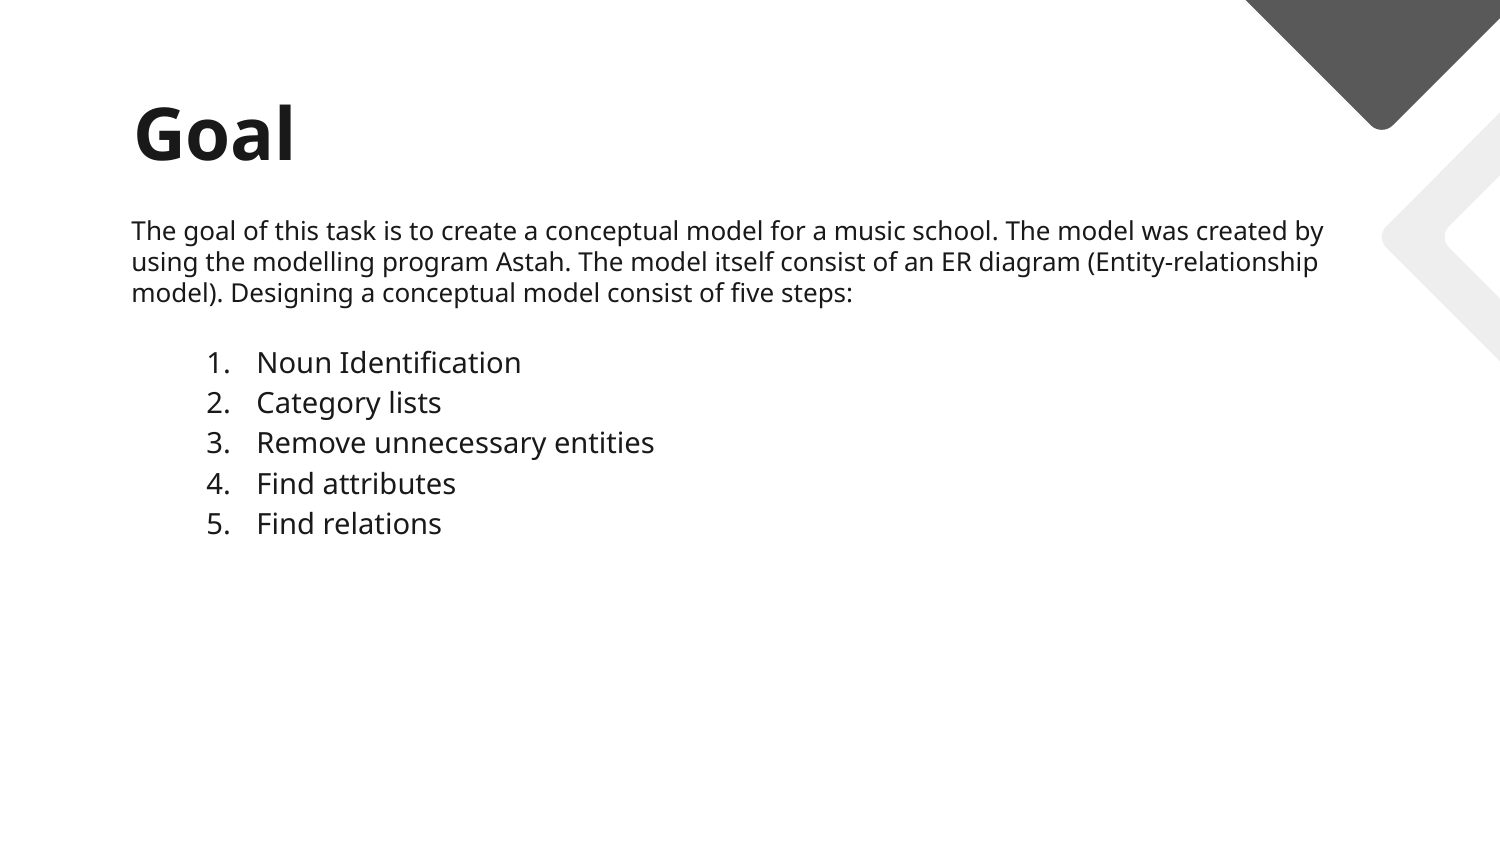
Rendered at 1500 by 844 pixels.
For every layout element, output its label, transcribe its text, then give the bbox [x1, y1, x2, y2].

title Goal [118, 72, 1382, 167]
list The goal of this task is to create a conceptual model for a music school. The model was created by using the modelling program Astah. The model itself consist of an ER diagram (Entity-relationship model). Designing a conceptual model consist of five steps: Noun Identification Category lists Remove unnecessary entities Find attributes Find relations [91, 166, 1356, 588]
